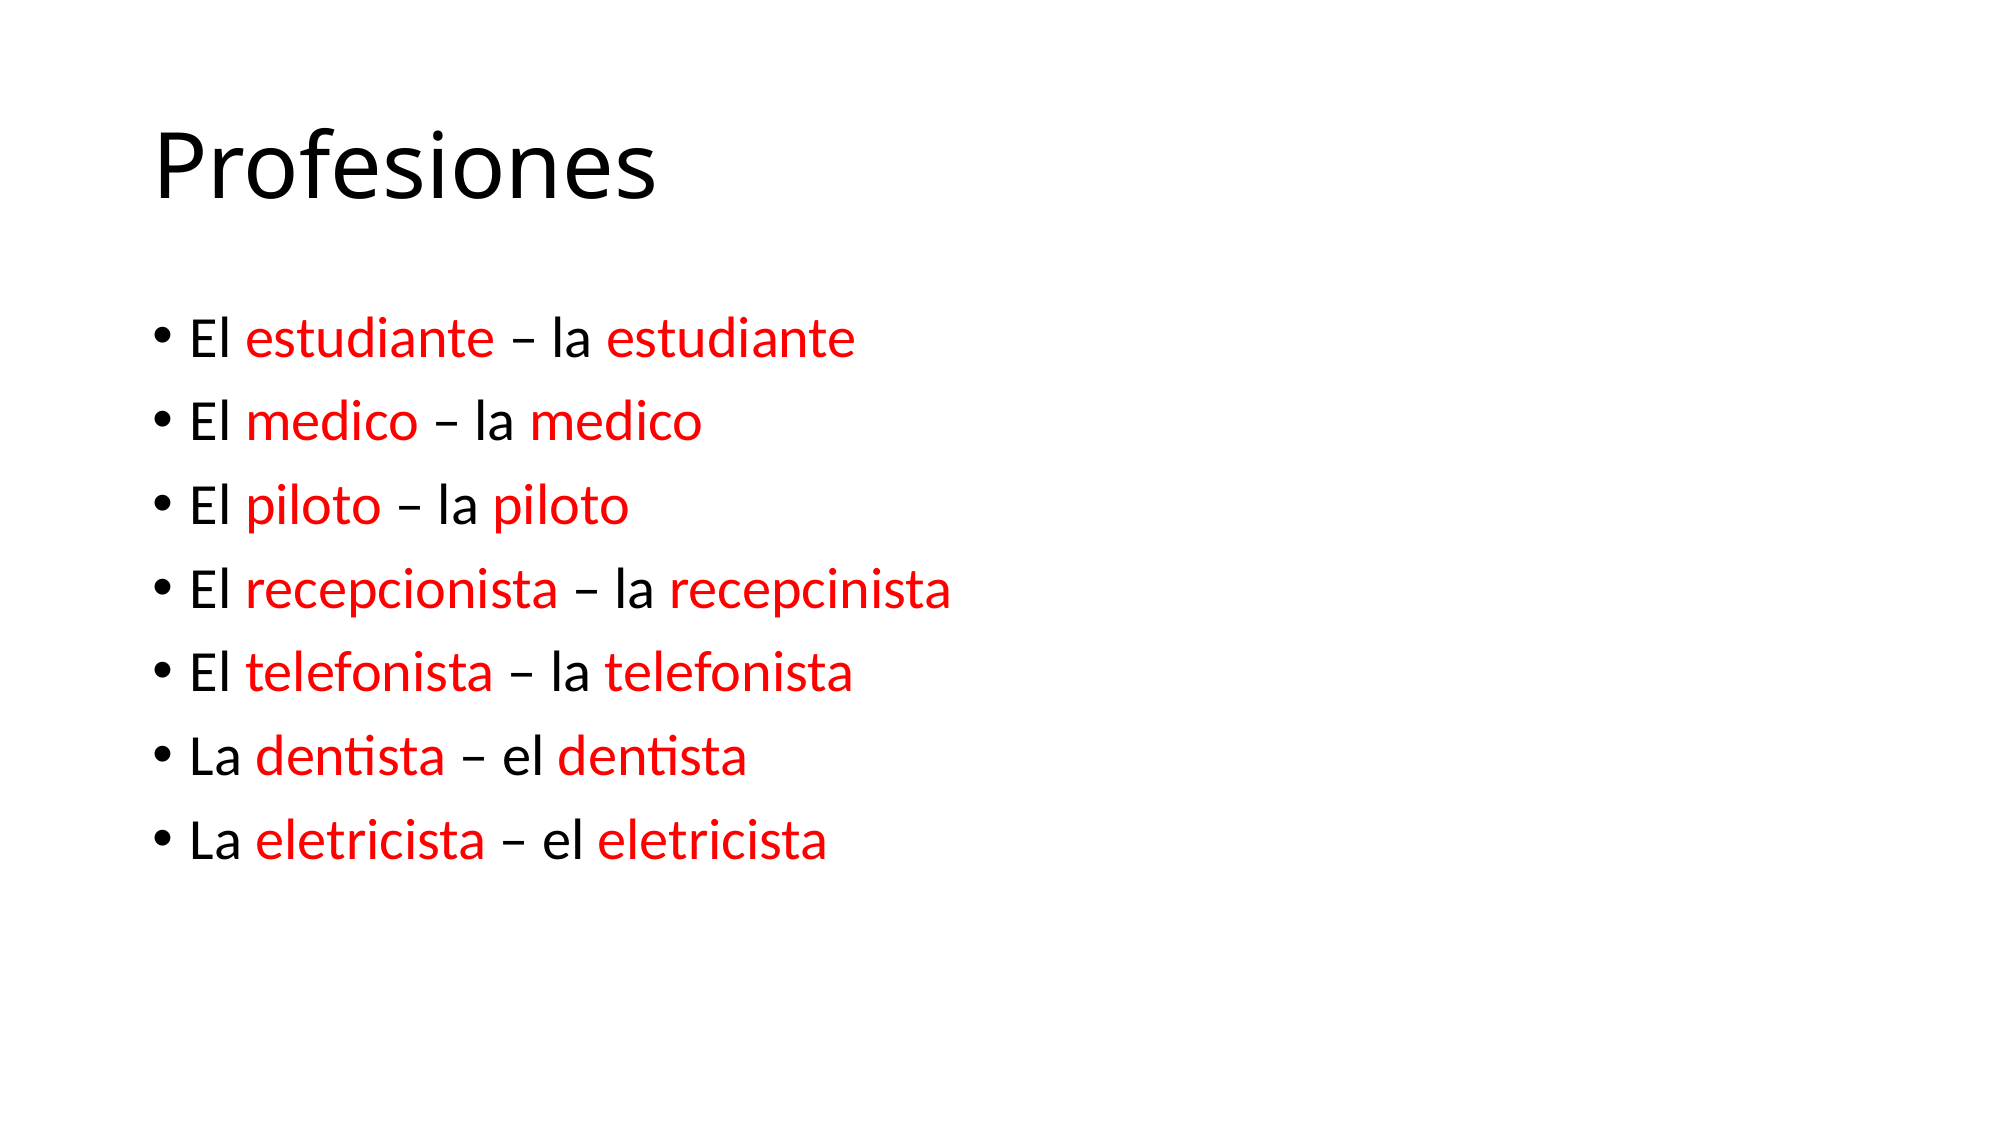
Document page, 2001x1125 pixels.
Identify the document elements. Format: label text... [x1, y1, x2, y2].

title Profesiones [137, 59, 1863, 278]
list El estudiante – la estudiante El medico – la medico El piloto – la piloto El recepcionista – la recepcinista El telefonista – la telefonista La dentista – el dentista La eletricista – el eletricista [137, 299, 1863, 1014]
